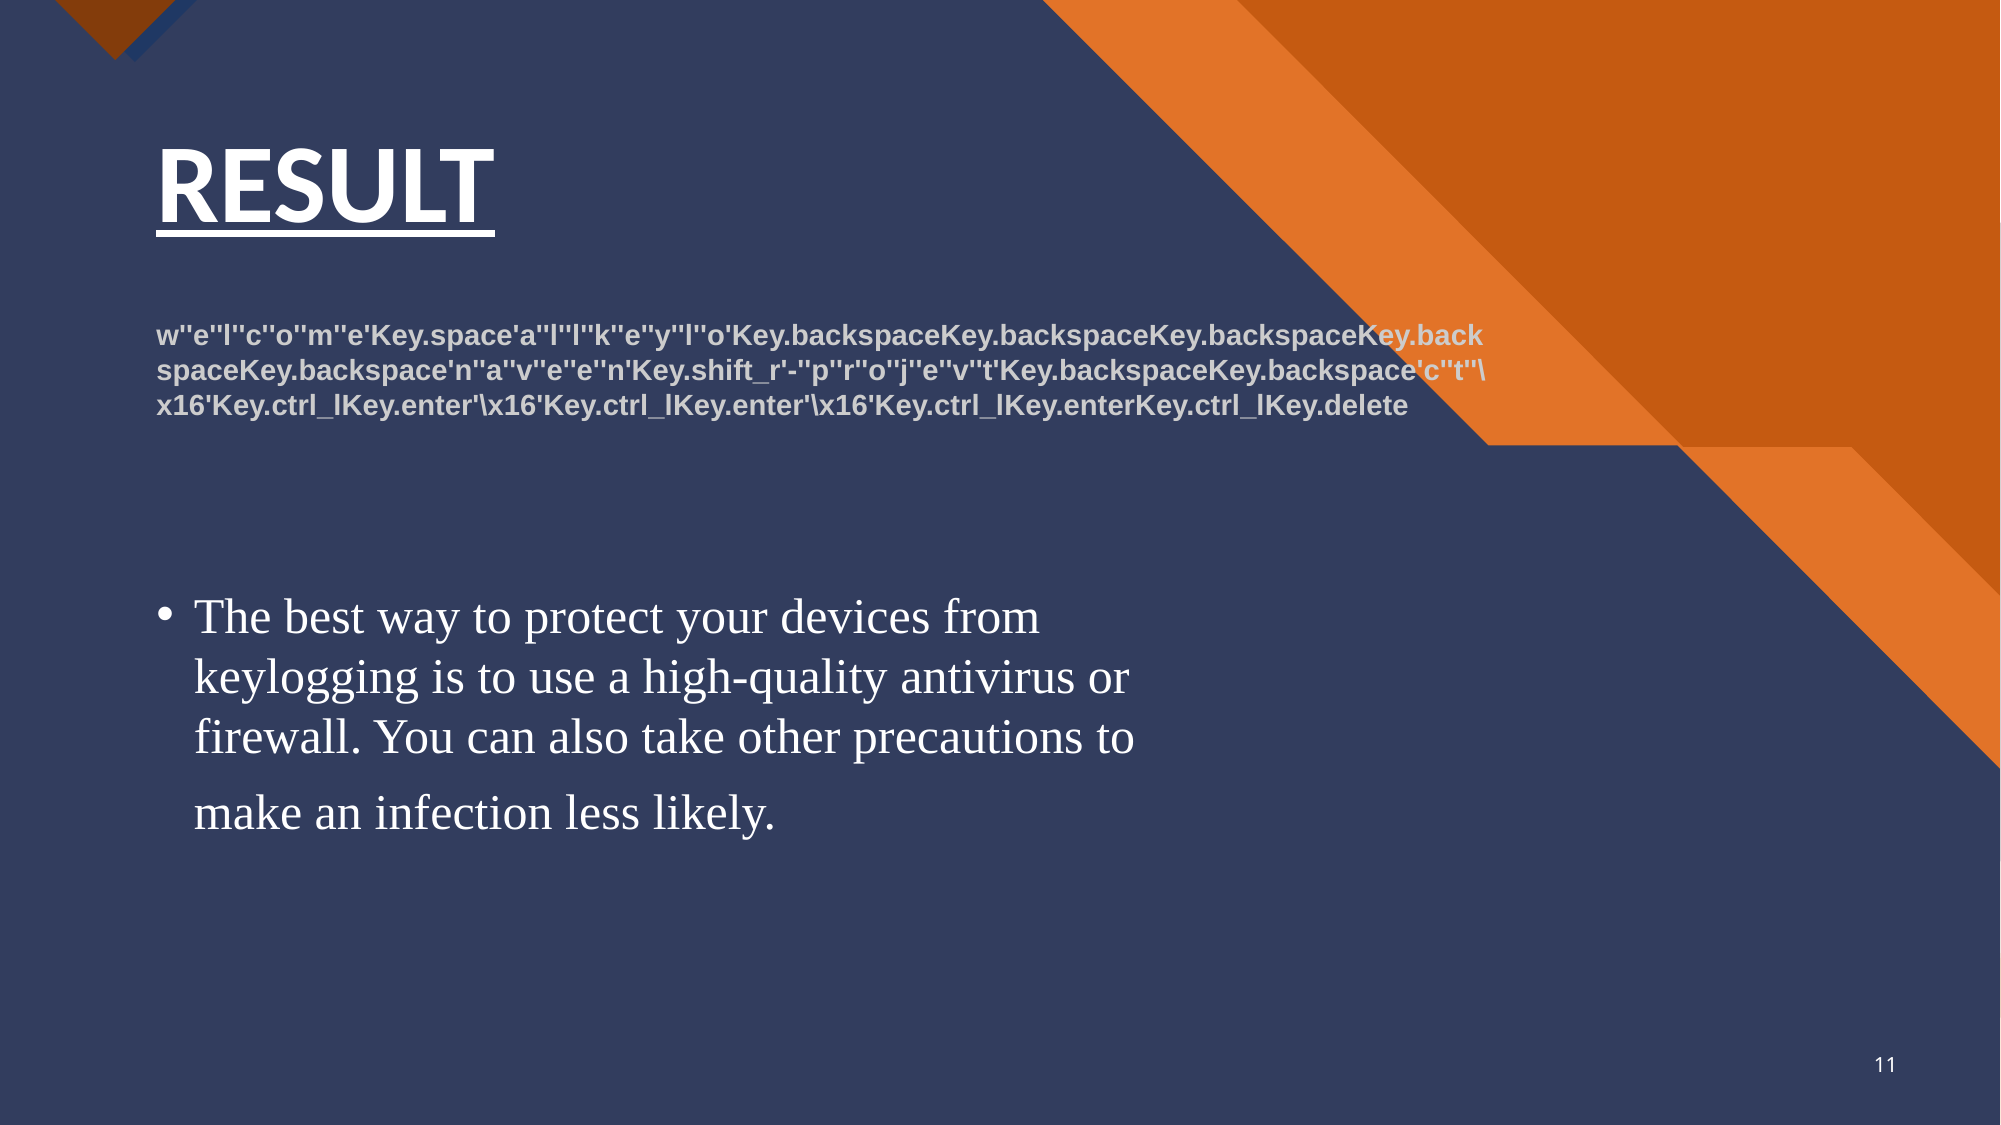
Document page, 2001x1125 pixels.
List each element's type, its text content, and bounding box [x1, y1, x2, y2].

slide_number ‹#› [1845, 1035, 1913, 1096]
text_box w''e''l''c''o''m''e'Key.space'a''l''l''k''e''y''l''o'Key.backspaceKey.backspaceKey.backspaceKey.backspaceKey.backspace'n''a''v''e''e''n'Key.shift_r'-''p''r''o''j''e''v''t'Key.backspaceKey.backspace'c''t''\x16'Key.ctrl_lKey.enter'\x16'Key.ctrl_lKey.enter'\x16'Key.ctrl_lKey.enterKey.ctrl_lKey.delete [141, 301, 1506, 436]
list The best way to protect your devices from keylogging is to use a high-quality antivirus or firewall. You can also take other precautions to make an infection less likely. [141, 515, 1244, 1125]
title RESULT [141, 117, 1981, 321]
